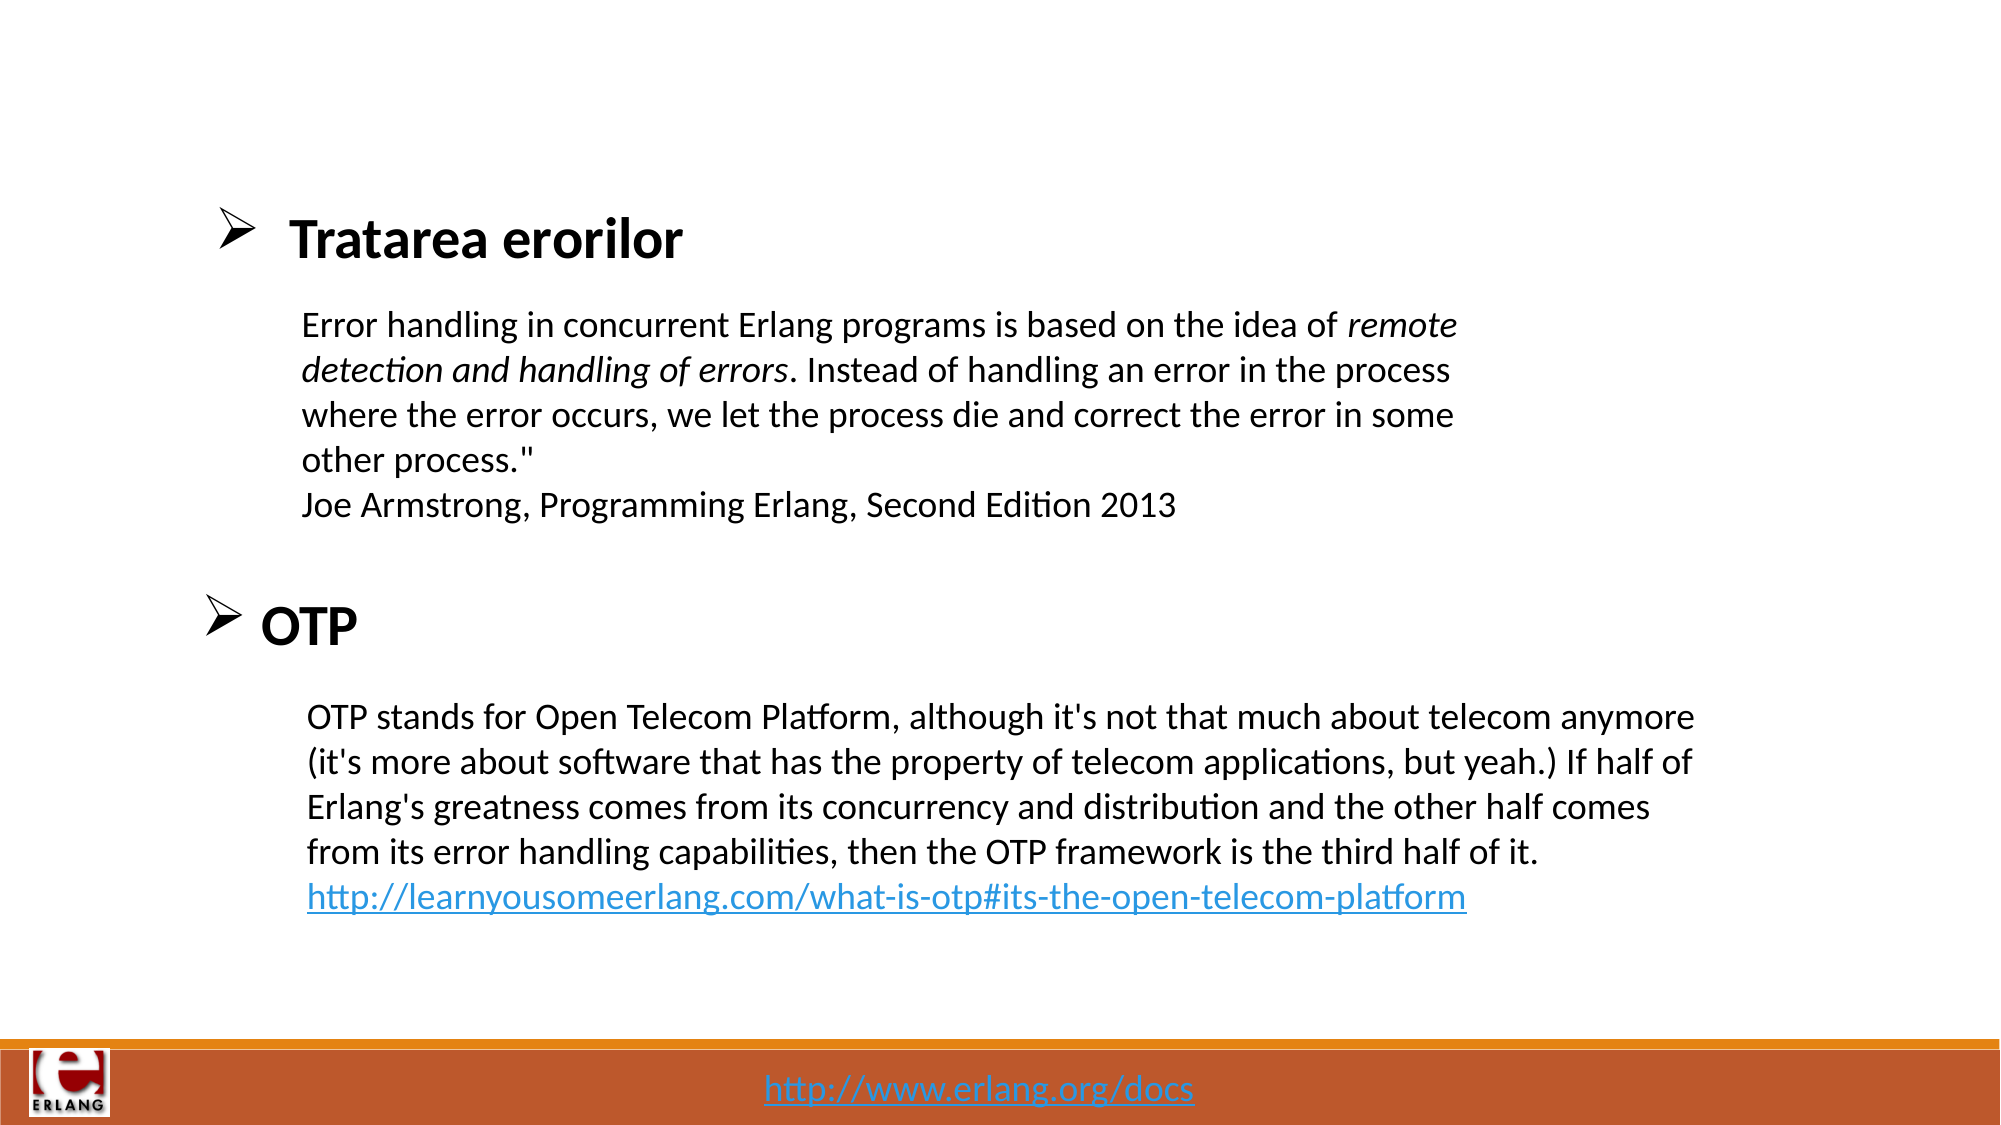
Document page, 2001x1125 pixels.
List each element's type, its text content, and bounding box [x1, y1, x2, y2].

text_box OTP stands for Open Telecom Platform, although it's not that much about telecom anymore (it's more about software that has the property of telecom applications, but yeah.) If half of Erlang's greatness comes from its concurrency and distribution and the other half comes from its error handling capabilities, then the OTP framework is the third half of it. http://learnyousomeerlang.com/what-is-otp#its-the-open-telecom-platform [291, 683, 1749, 925]
picture [29, 1048, 110, 1117]
text_box OTP [186, 579, 286, 665]
text_box Tratarea erorilor [199, 193, 700, 323]
text_box Error handling in concurrent Erlang programs is based on the idea of remote detection and handling of errors. Instead of handling an error in the process where the error occurs, we let the process die and correct the error in some other process." Joe Armstrong, Programming Erlang, Second Edition 2013 [286, 292, 1473, 668]
